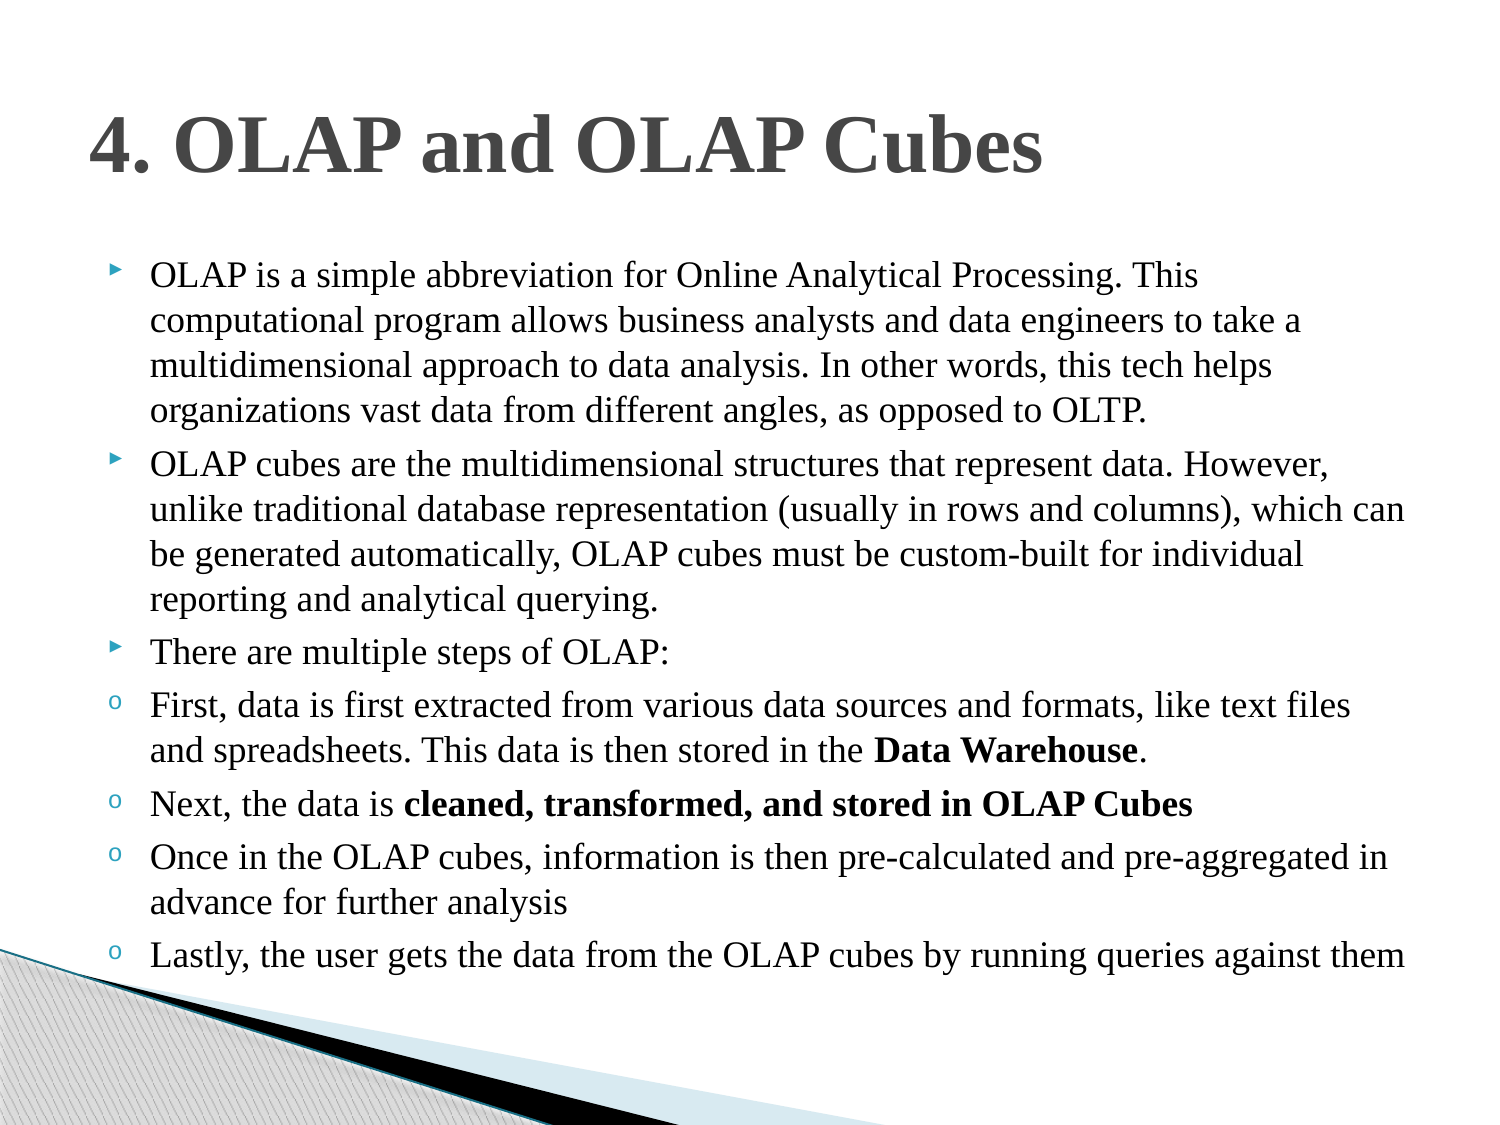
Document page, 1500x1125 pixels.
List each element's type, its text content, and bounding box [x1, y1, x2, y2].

list OLAP is a simple abbreviation for Online Analytical Processing. This computational program allows business analysts and data engineers to take a multidimensional approach to data analysis. In other words, this tech helps organizations vast data from different angles, as opposed to OLTP. OLAP cubes are the multidimensional structures that represent data. However, unlike traditional database representation (usually in rows and columns), which can be generated automatically, OLAP cubes must be custom-built for individual reporting and analytical querying. There are multiple steps of OLAP: First, data is first extracted from various data sources and formats, like text files and spreadsheets. This data is then stored in the Data Warehouse. Next, the data is cleaned, transformed, and stored in OLAP Cubes Once in the OLAP cubes, information is then pre-calculated and pre-aggregated in advance for further analysis Lastly, the user gets the data from the OLAP cubes by running queries against them [75, 243, 1425, 986]
title 4. OLAP and OLAP Cubes [75, 45, 1425, 233]
